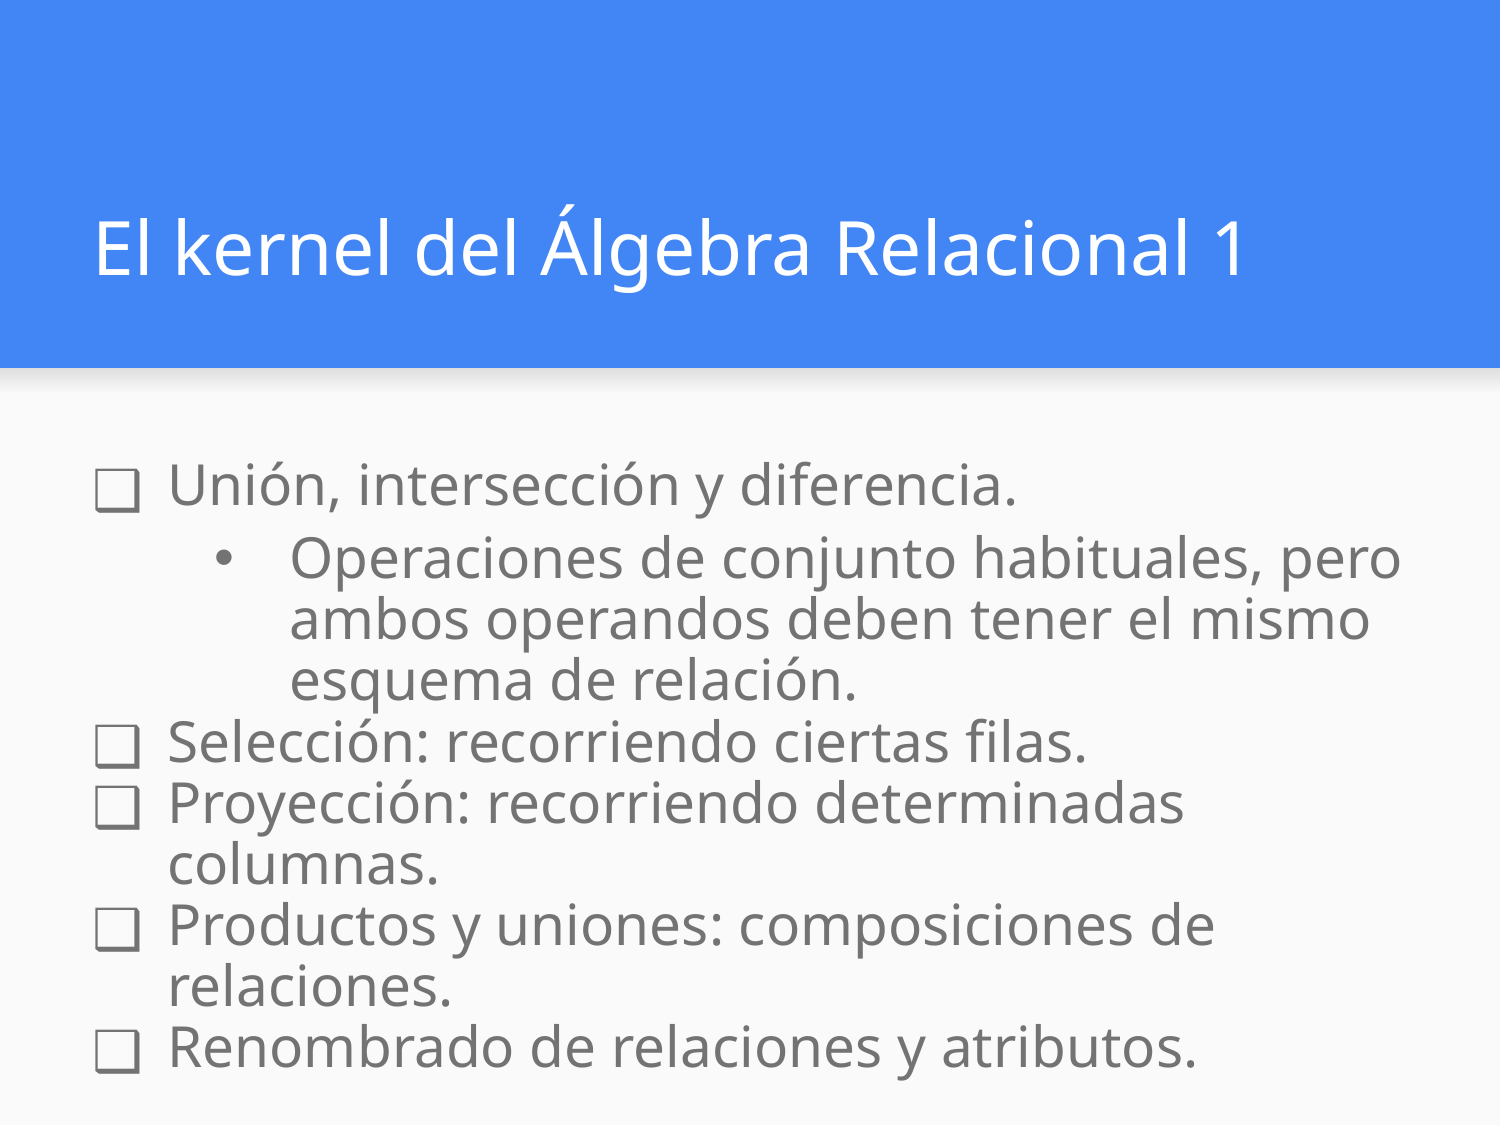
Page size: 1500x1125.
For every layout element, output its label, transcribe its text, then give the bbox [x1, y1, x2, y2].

title El kernel del Álgebra Relacional 1 [77, 161, 1427, 330]
list Unión, intersección y diferencia. Operaciones de conjunto habituales, pero ambos operandos deben tener el mismo esquema de relación. Selección: recorriendo ciertas filas. Proyección: recorriendo determinadas columnas. Productos y uniones: composiciones de relaciones. Renombrado de relaciones y atributos. [77, 419, 1427, 1013]
